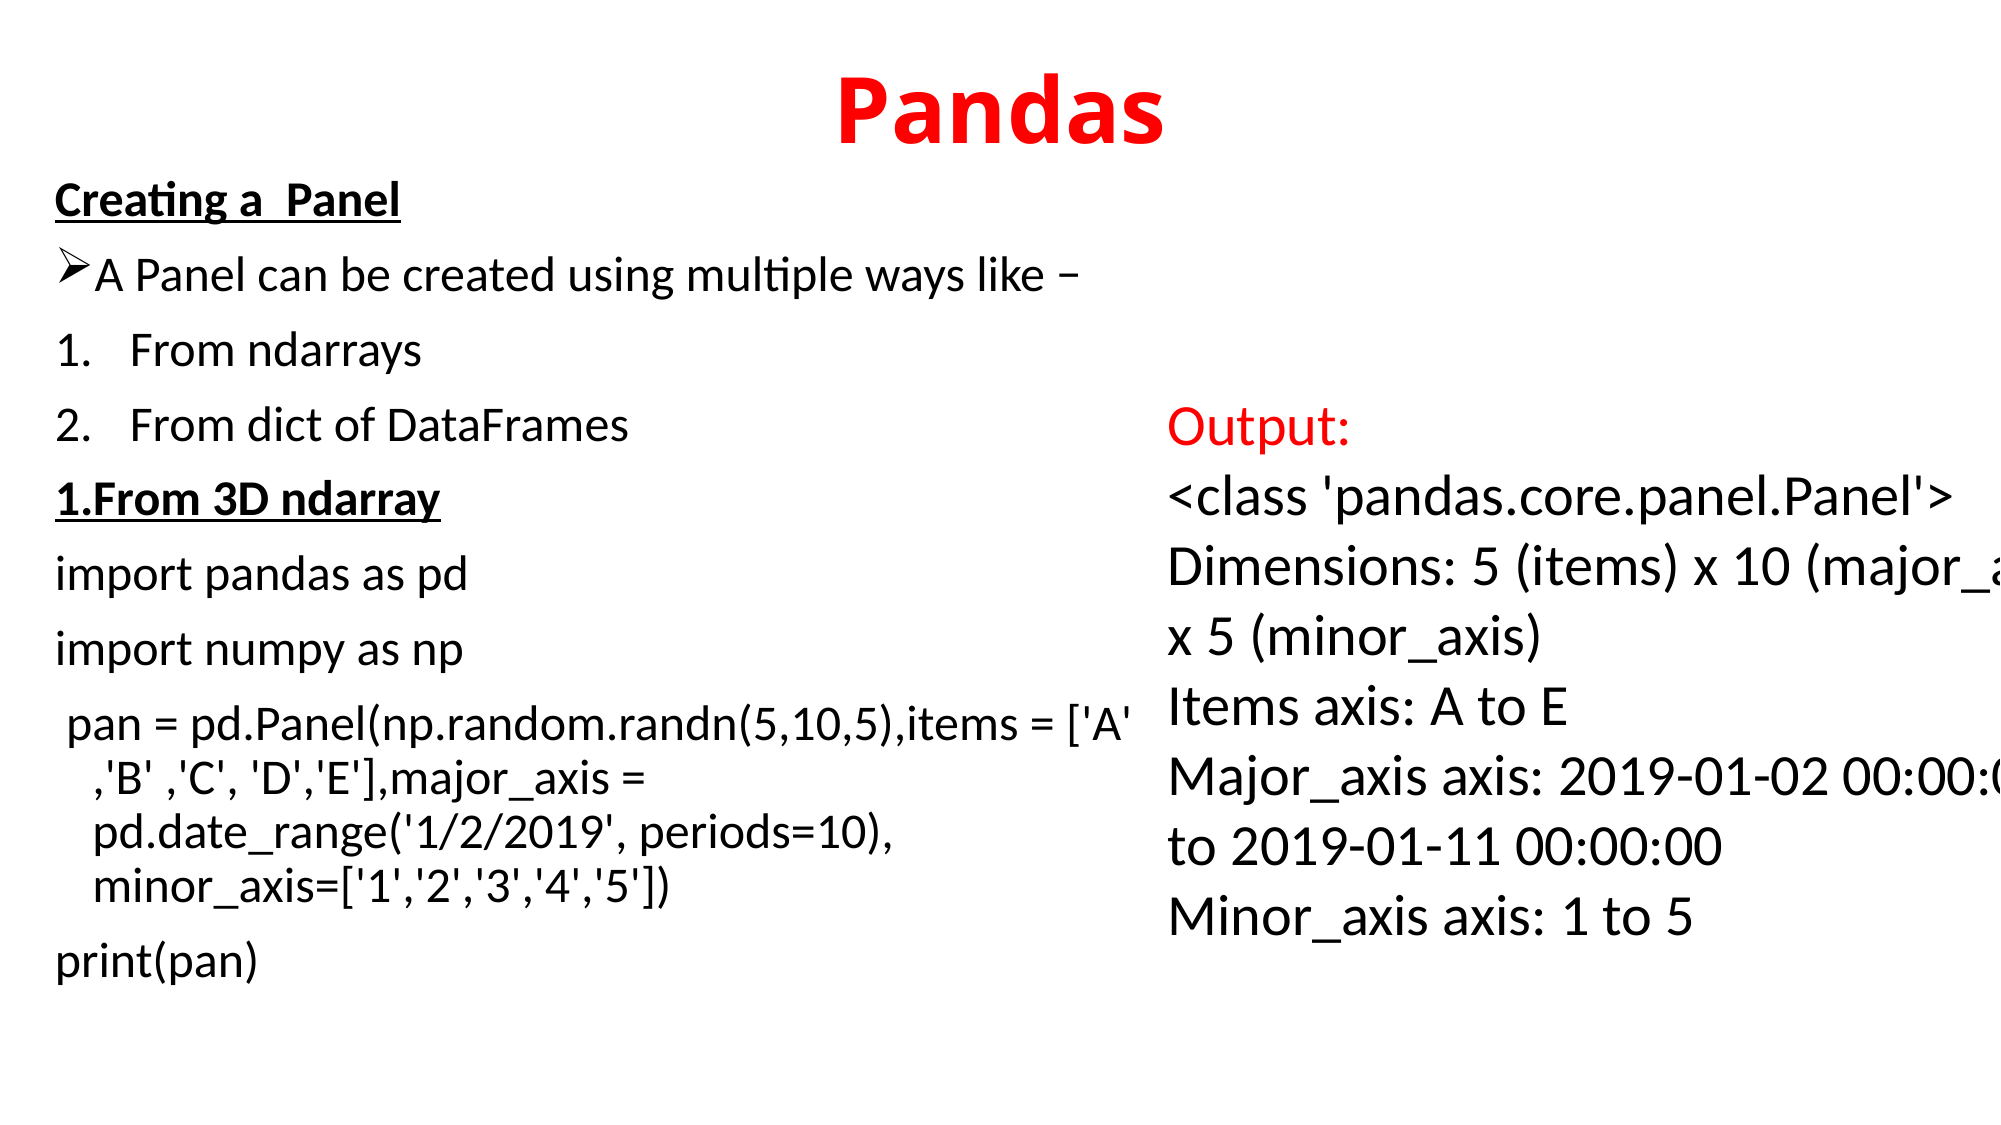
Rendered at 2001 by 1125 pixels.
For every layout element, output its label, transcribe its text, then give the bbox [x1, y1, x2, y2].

list Creating a Panel A Panel can be created using multiple ways like − From ndarrays From dict of DataFrames 1.From 3D ndarray import pandas as pd import numpy as np pan = pd.Panel(np.random.randn(5,10,5),items = ['A' ,'B' ,'C', 'D','E'],major_axis = pd.date_range('1/2/2019', periods=10), minor_axis=['1','2','3','4','5']) print(pan) [39, 165, 1156, 1014]
title Pandas [137, 59, 1863, 278]
text_box Output: <class 'pandas.core.panel.Panel'> Dimensions: 5 (items) x 10 (major_axis) x 5 (minor_axis) Items axis: A to E Major_axis axis: 2019-01-02 00:00:00 to 2019-01-11 00:00:00 Minor_axis axis: 1 to 5 [1153, 379, 2000, 1045]
